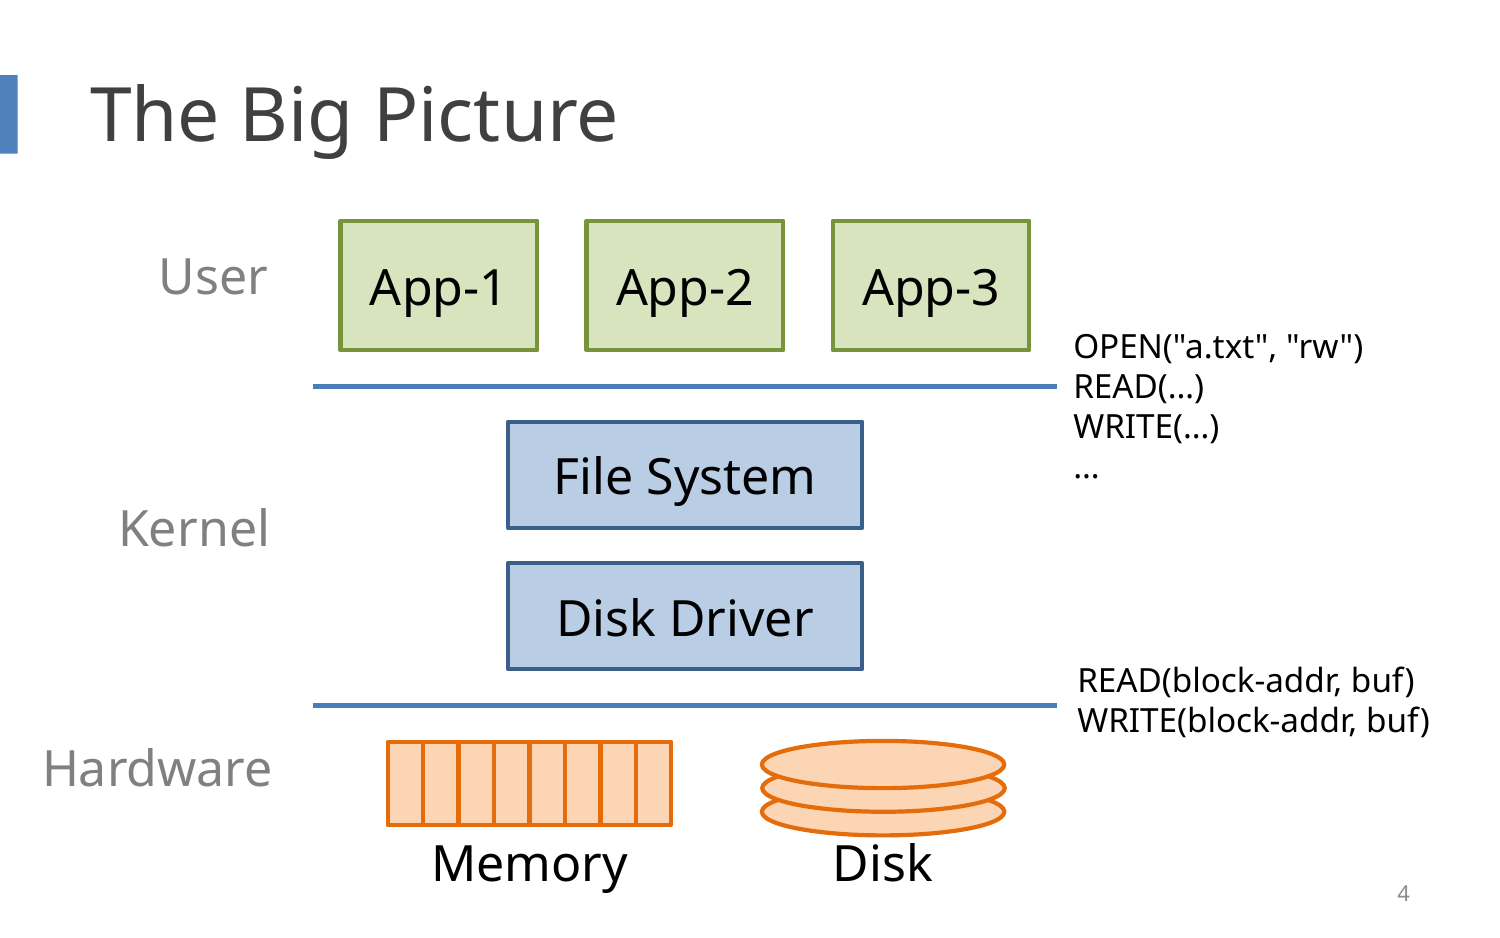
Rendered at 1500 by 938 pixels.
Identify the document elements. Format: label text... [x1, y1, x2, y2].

text_box [759, 738, 1007, 791]
text_box [386, 740, 421, 827]
text_box App-2 [584, 219, 785, 352]
text_box Hardware [27, 729, 288, 804]
text_box [598, 740, 634, 823]
text_box [421, 740, 457, 823]
text_box Disk Driver [506, 561, 864, 671]
slide_number 4 [1074, 868, 1425, 919]
text_box Disk [818, 823, 948, 899]
text_box Memory [416, 823, 643, 899]
text_box [759, 800, 1007, 834]
title The Big Picture [75, 37, 1425, 186]
text_box [492, 740, 527, 823]
text_box File System [506, 420, 864, 530]
text_box [527, 740, 563, 823]
text_box [634, 740, 673, 827]
text_box [563, 740, 598, 823]
text_box User [144, 237, 284, 313]
text_box App-3 [831, 219, 1031, 352]
text_box OPEN("a.txt", "rw") READ(…) WRITE(…) … [1058, 318, 1379, 493]
text_box [457, 740, 492, 823]
text_box App-1 [338, 219, 539, 352]
text_box READ(block-addr, buf) WRITE(block-addr, buf) [1062, 651, 1446, 747]
text_box Kernel [103, 489, 286, 565]
text_box [760, 776, 1007, 814]
